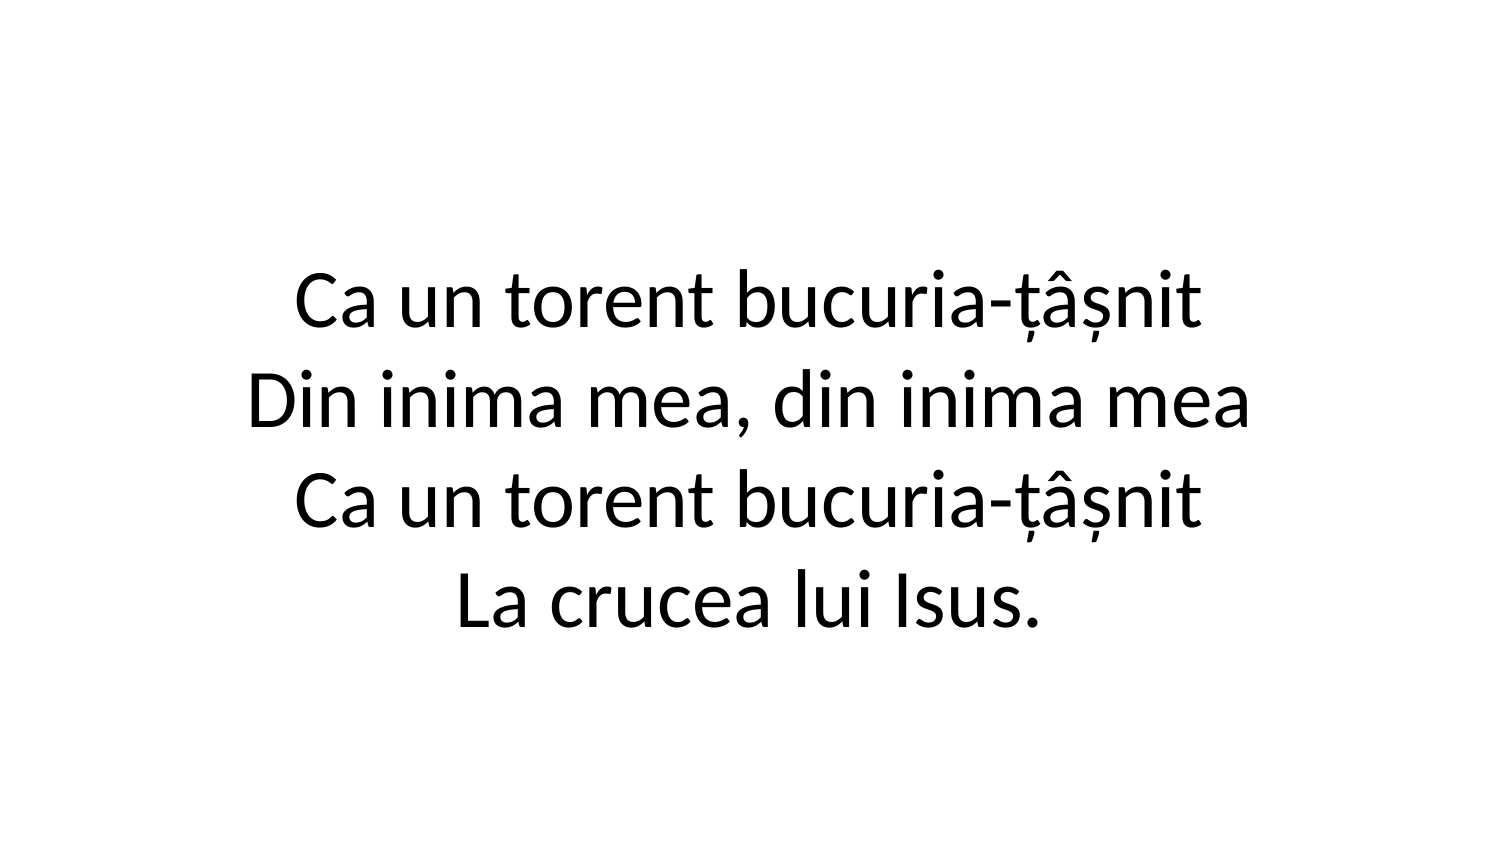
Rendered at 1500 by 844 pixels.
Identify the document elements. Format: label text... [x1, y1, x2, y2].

text_box Ca un torent bucuria-țâșnit Din inima mea, din inima mea Ca un torent bucuria-țâșnit La crucea lui Isus. [231, 192, 1269, 652]
